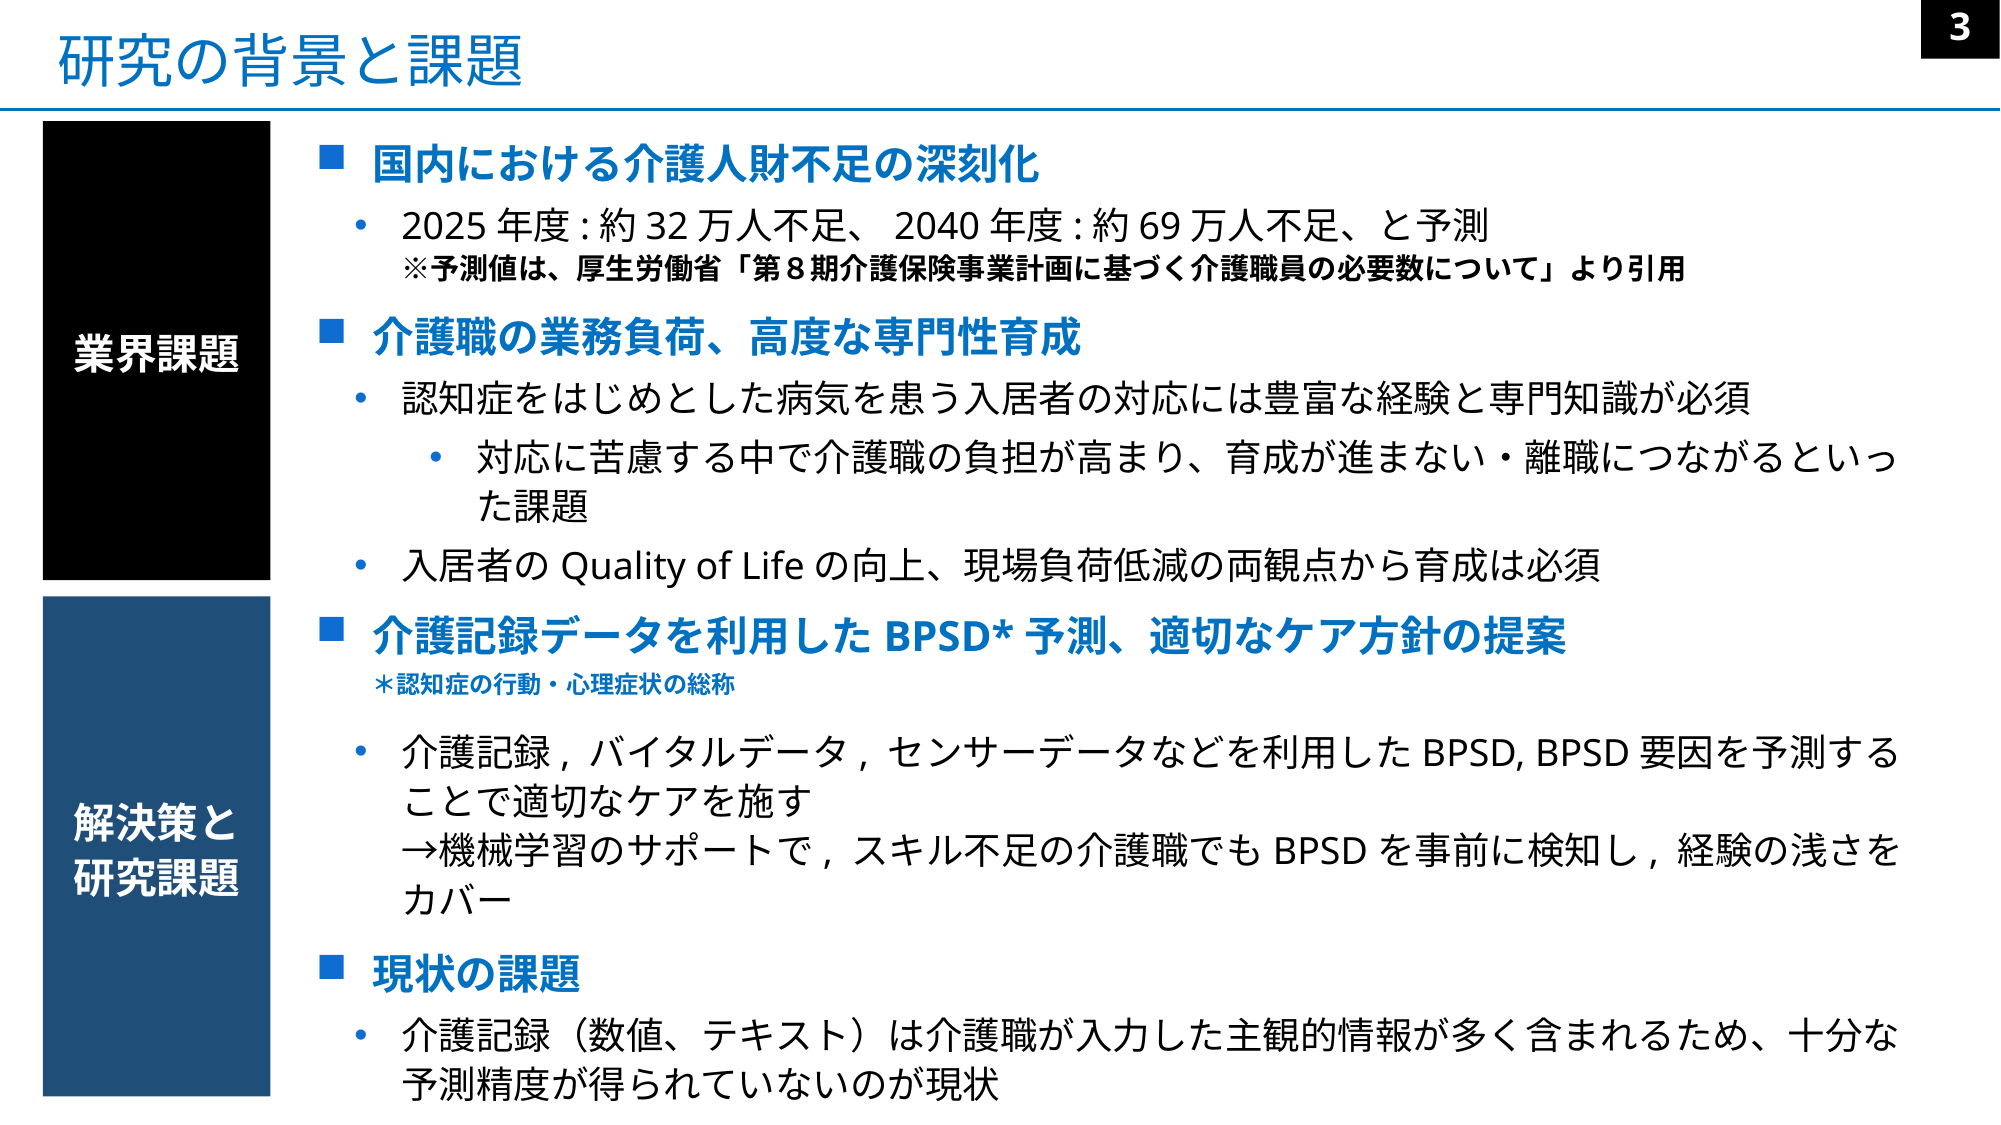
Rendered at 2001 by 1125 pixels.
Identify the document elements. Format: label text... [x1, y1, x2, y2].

text_box 介護記録データを利用したBPSD*予測、適切なケア方針の提案 ＊認知症の行動・心理症状の総称 介護記録, バイタルデータ, センサーデータなどを利用したBPSD, BPSD要因を予測することで適切なケアを施す →機械学習のサポートで, スキル不足の介護職でもBPSDを事前に検知し, 経験の浅さをカバー 現状の課題 介護記録（数値、テキスト）は介護職が入力した主観的情報が多く含まれるため、十分な予測精度が得られていないのが現状 [301, 597, 1947, 1114]
text_box 業界課題 [42, 120, 272, 581]
text_box 解決策と 研究課題 [42, 595, 272, 1098]
title 研究の背景と課題 [57, 19, 1947, 109]
text_box 国内における介護人財不足の深刻化 2025年度:約32万人不足、2040年度:約69万人不足、と予測 ※予測値は、厚生労働省「第８期介護保険事業計画に基づく介護職員の必要数について」より引用 介護職の業務負荷、高度な専門性育成 認知症をはじめとした病気を患う入居者の対応には豊富な経験と専門知識が必須 対応に苦慮する中で介護職の負担が高まり、育成が進まない・離職につながるといった課題 入居者のQuality of Lifeの向上、現場負荷低減の両観点から育成は必須 [301, 125, 1947, 595]
